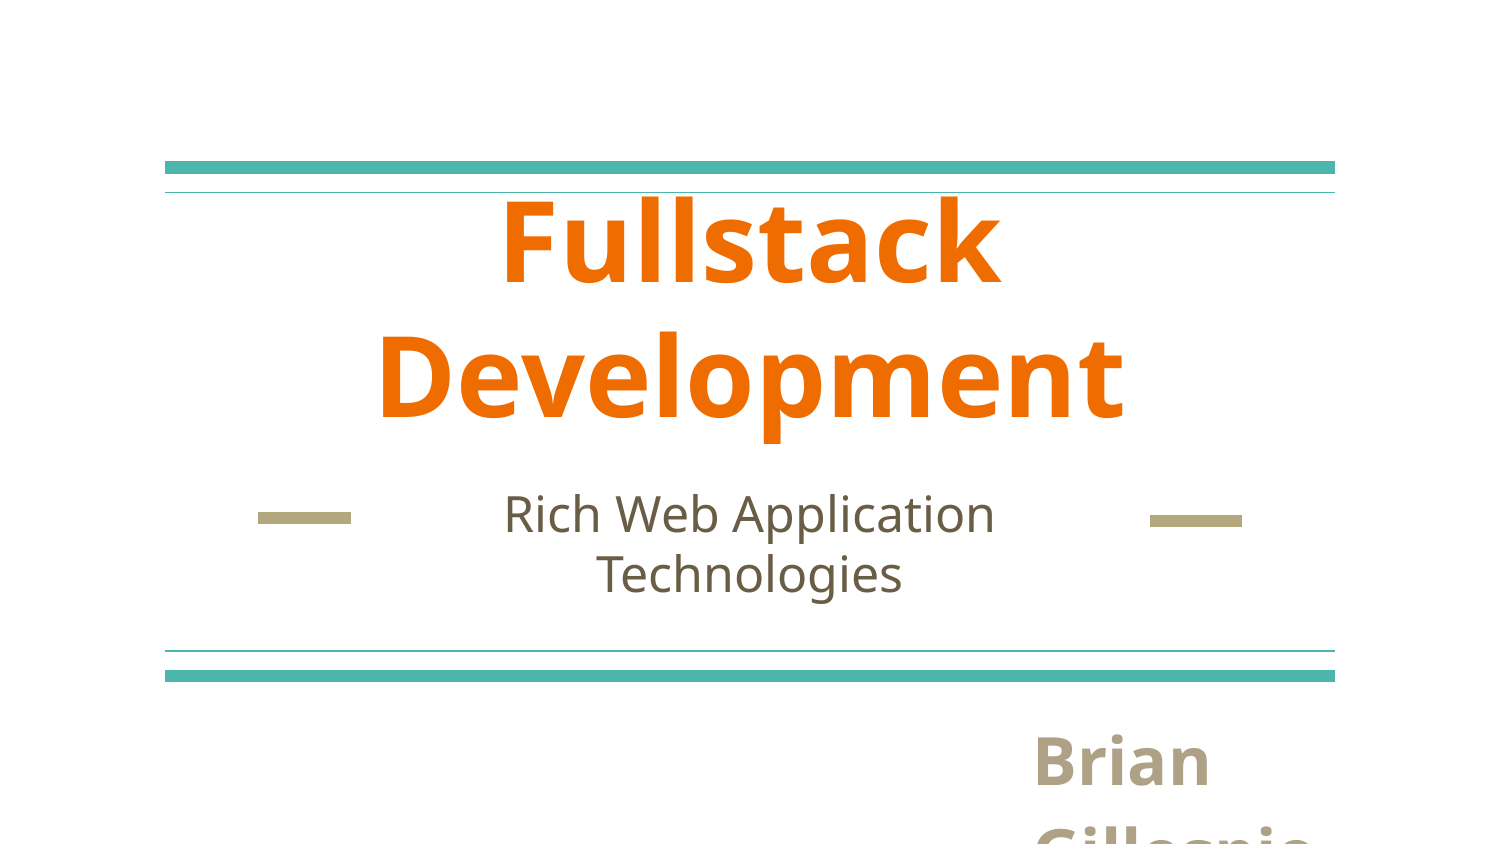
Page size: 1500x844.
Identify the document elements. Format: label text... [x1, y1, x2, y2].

subtitle Rich Web Application Technologies [350, 467, 1150, 598]
text_box Brian Gillespie [1017, 691, 1432, 779]
title Fullstack Development [164, 287, 1336, 456]
